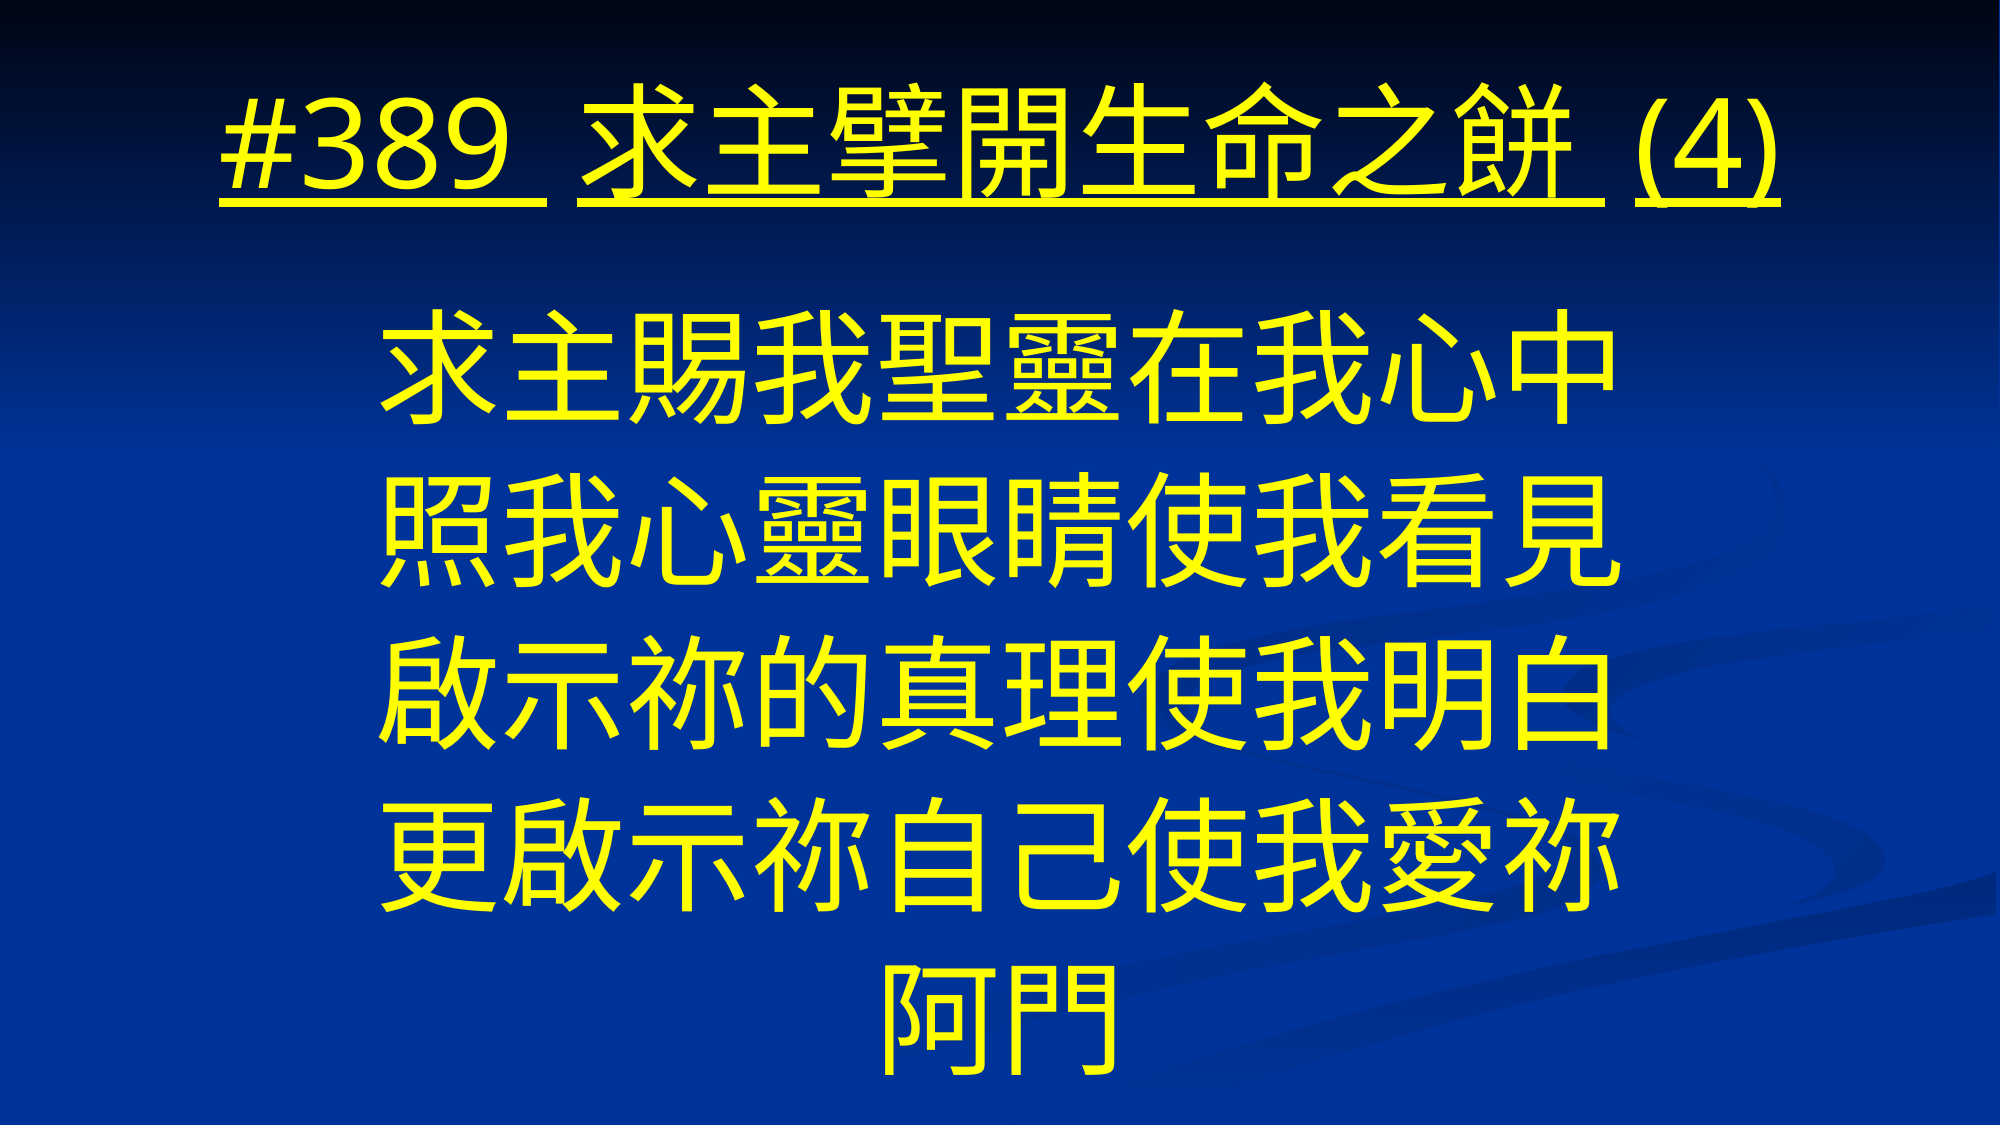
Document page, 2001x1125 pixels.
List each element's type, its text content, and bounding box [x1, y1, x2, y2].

title #389 求主擘開生命之餅 (4) [99, 45, 1900, 233]
list 求主賜我聖靈在我心中 照我心靈眼睛使我看見 啟示祢的真理使我明白 更啟示祢自己使我愛祢 阿門 [54, 282, 1945, 1025]
